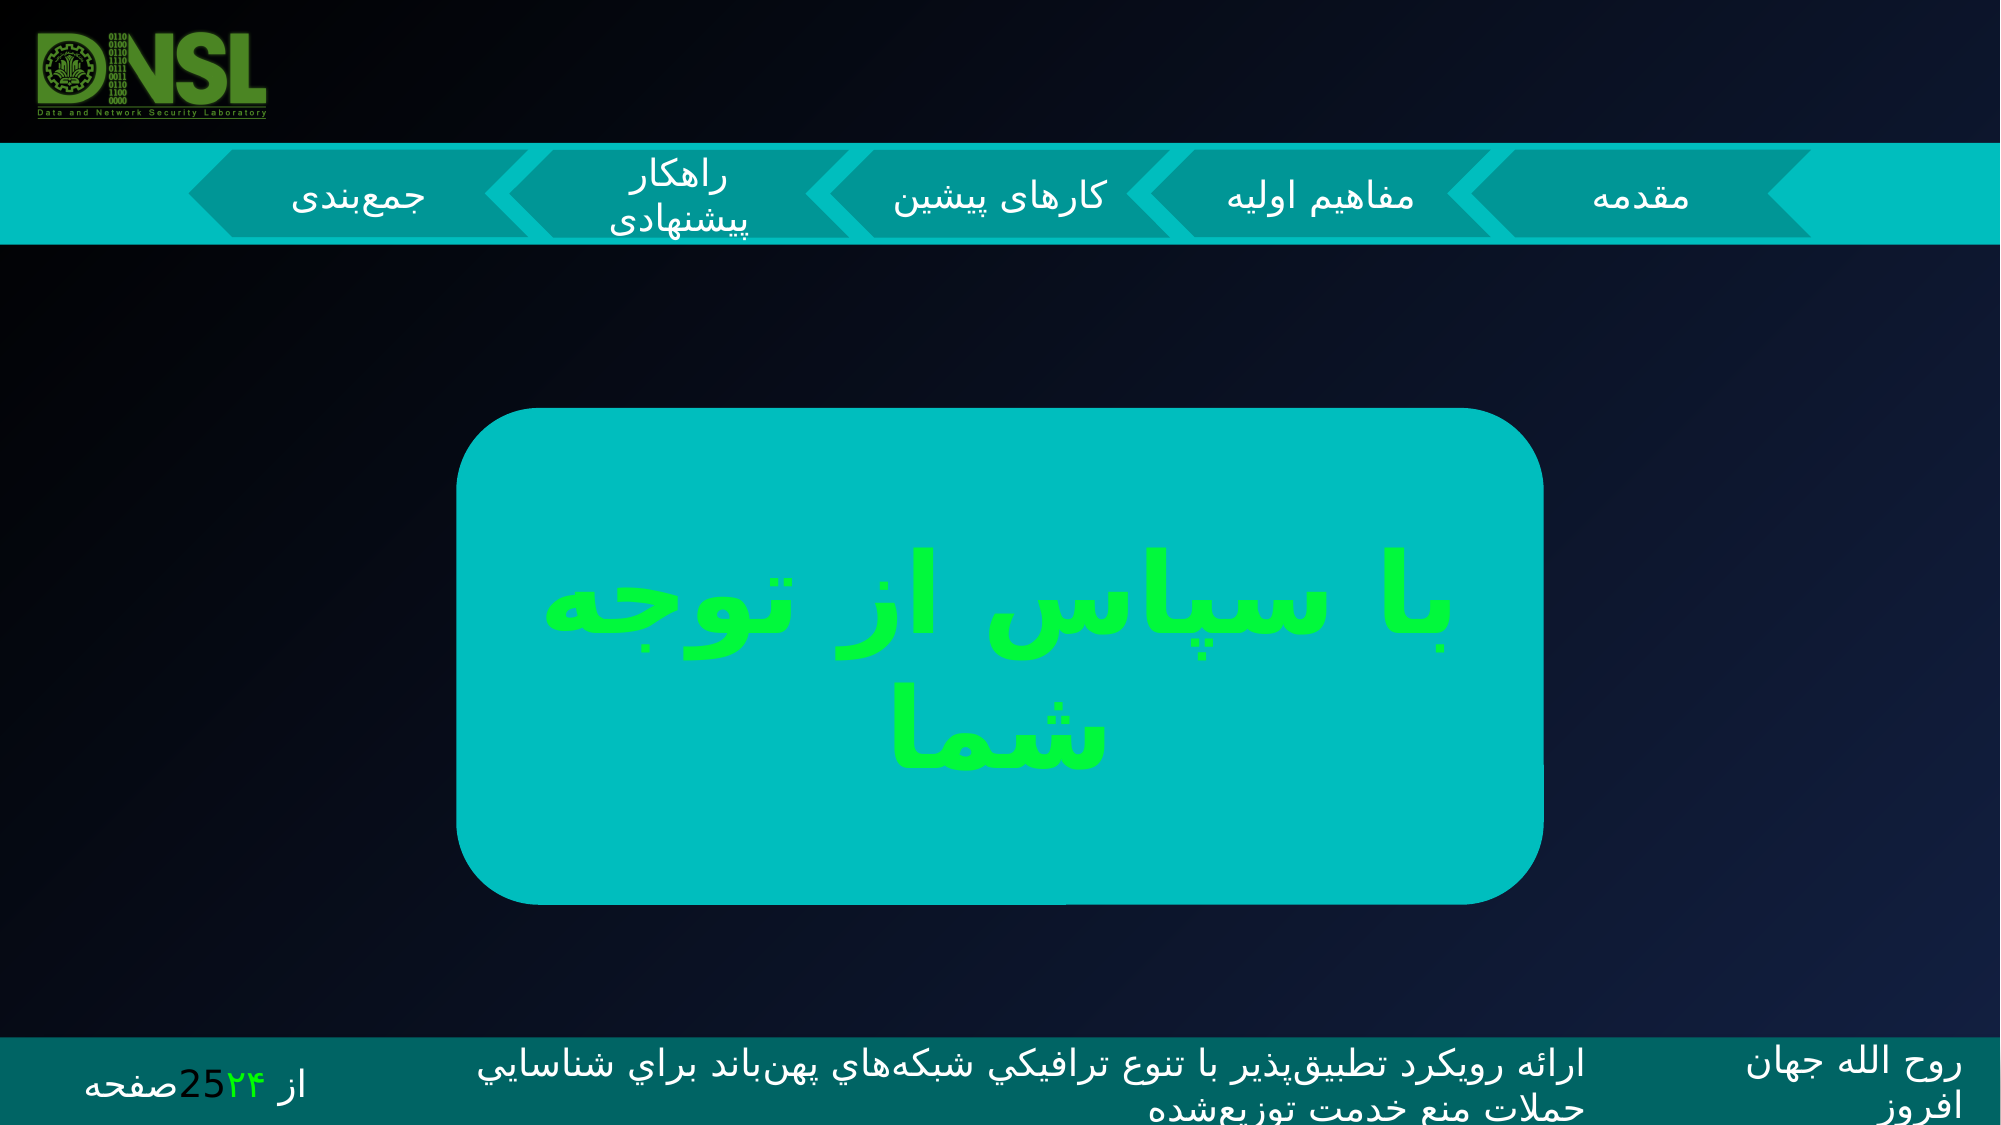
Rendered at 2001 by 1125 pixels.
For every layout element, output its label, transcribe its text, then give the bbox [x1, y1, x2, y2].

text_box با سپاس از توجه شما [455, 406, 1545, 906]
